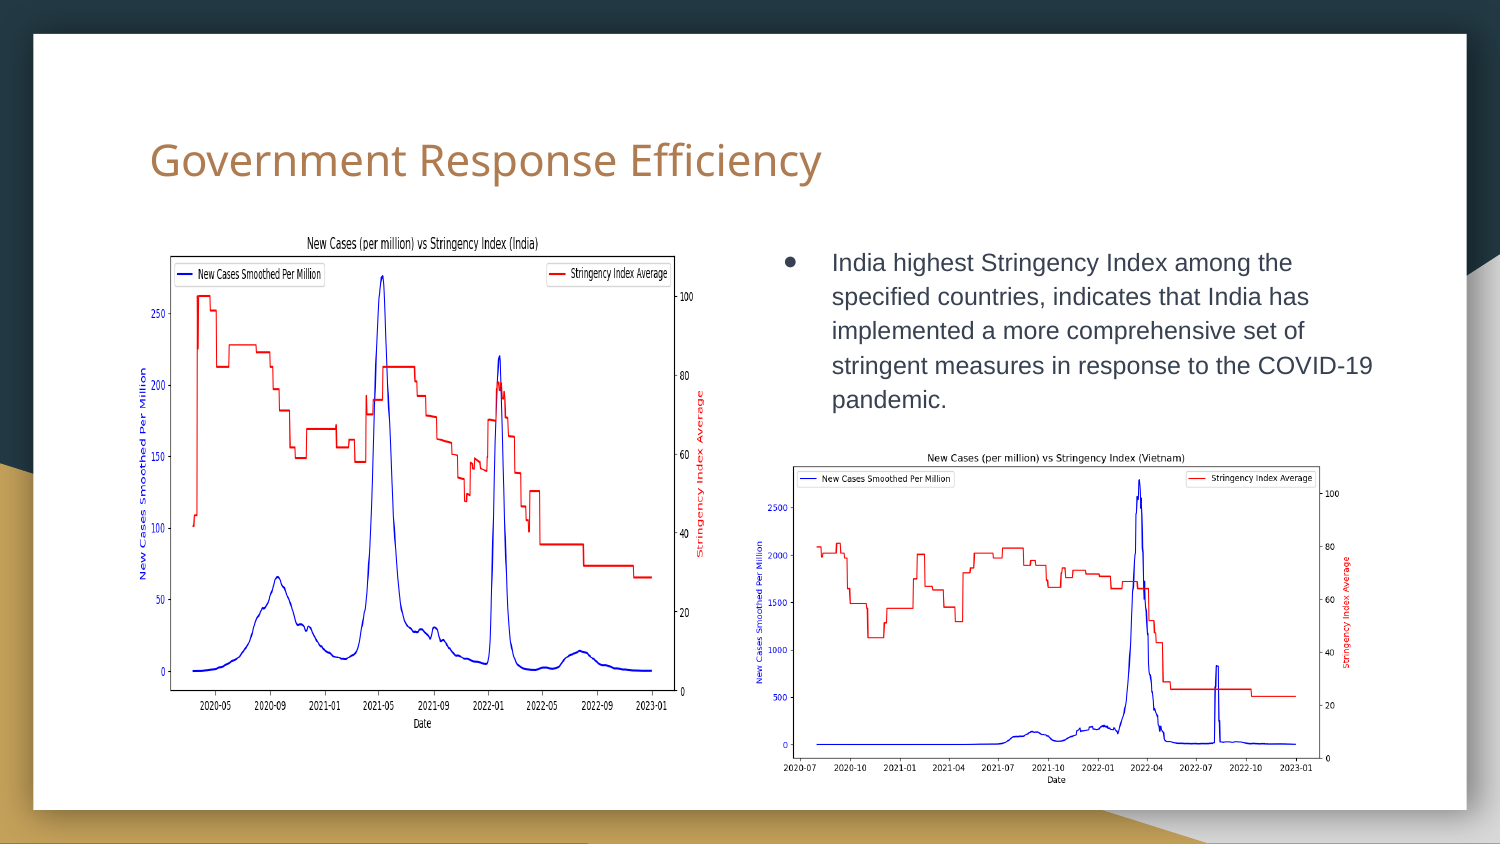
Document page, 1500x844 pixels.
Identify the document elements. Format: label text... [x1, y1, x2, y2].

picture [89, 188, 1387, 799]
text_box India highest Stringency Index among the specified countries, indicates that India has implemented a more comprehensive set of stringent measures in response to the COVID-19 pandemic. [743, 226, 1391, 422]
title Government Response Efficiency [134, 117, 1366, 201]
